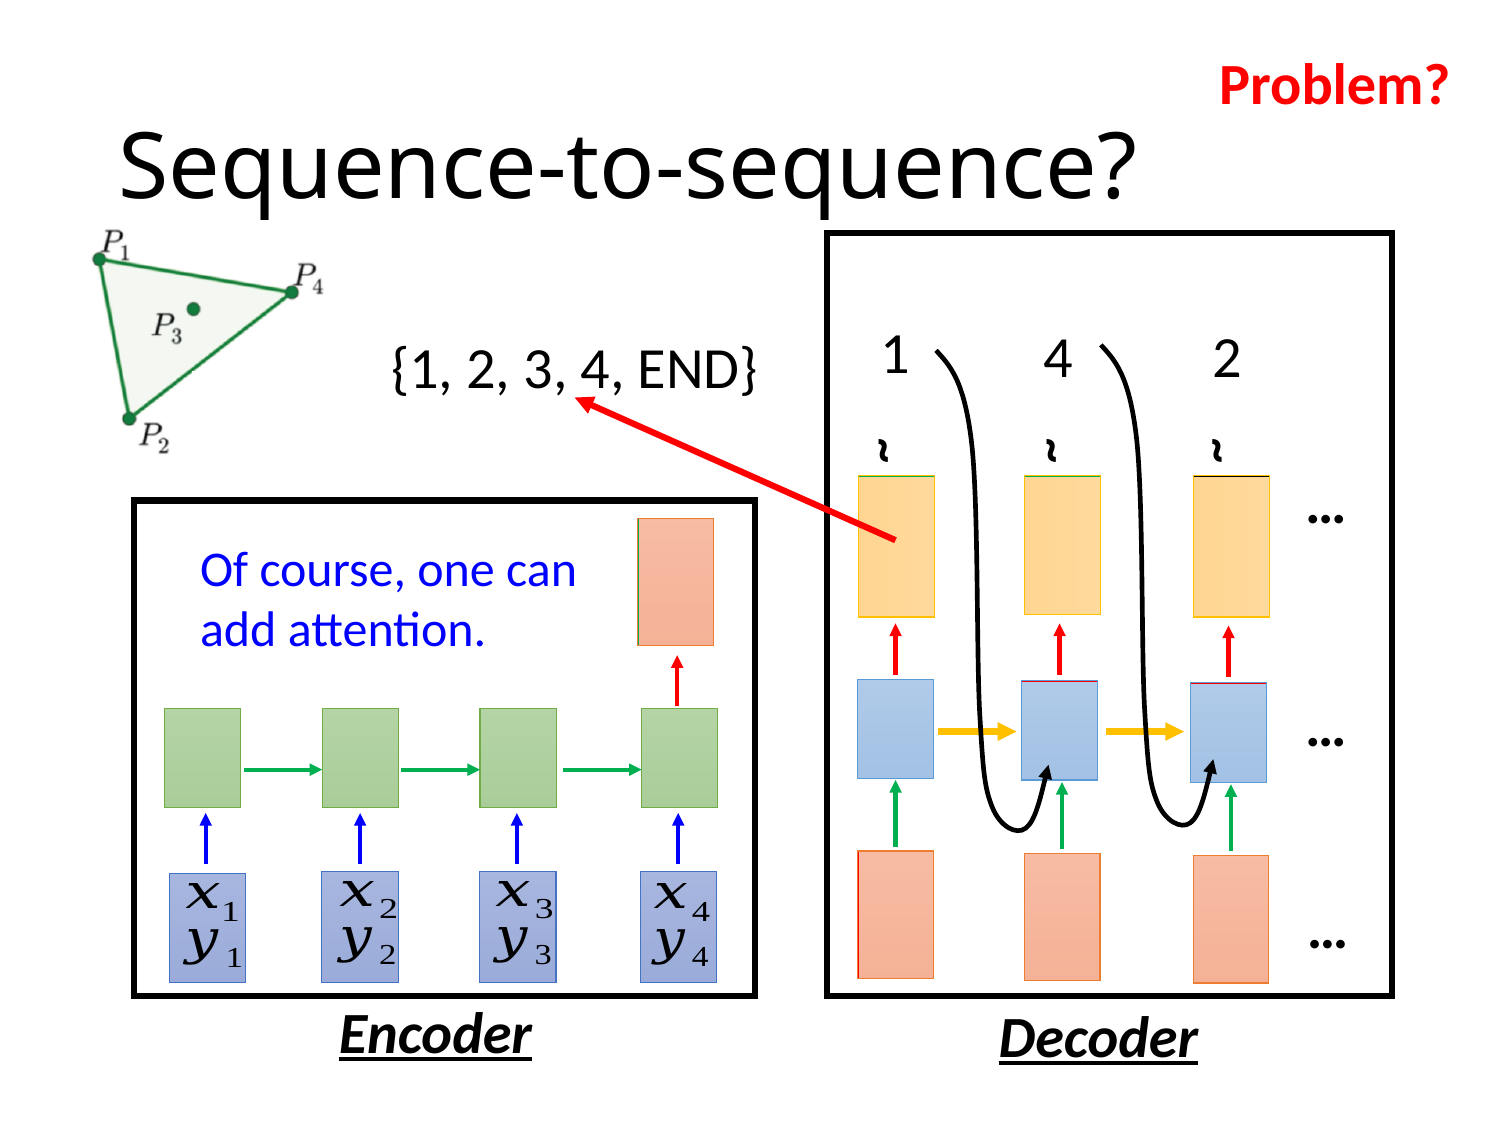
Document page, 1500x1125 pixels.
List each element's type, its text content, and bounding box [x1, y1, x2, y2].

text_box Decoder [930, 991, 1267, 1076]
text_box [133, 499, 756, 997]
text_box {1, 2, 3, 4, END} [369, 323, 780, 408]
text_box ~ [1185, 412, 1261, 491]
text_box ~ [1020, 412, 1095, 490]
text_box 2 [1184, 311, 1269, 397]
picture [87, 225, 331, 469]
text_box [649, 866, 711, 974]
text_box ~ [896, 412, 927, 491]
text_box Problem? [1204, 38, 1486, 124]
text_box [574, 397, 896, 541]
text_box 4 [1016, 311, 1102, 397]
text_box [335, 864, 397, 971]
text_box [491, 864, 553, 971]
text_box … [1280, 457, 1371, 543]
text_box Of course, one can add attention. [185, 528, 605, 664]
text_box 1 [853, 307, 938, 393]
text_box Encoder [267, 987, 604, 1073]
text_box … [1282, 882, 1373, 968]
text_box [181, 866, 242, 974]
text_box [1102, 344, 1217, 827]
text_box … [1280, 680, 1371, 766]
title Sequence-to-sequence? [103, 59, 1397, 278]
text_box [826, 232, 1393, 997]
